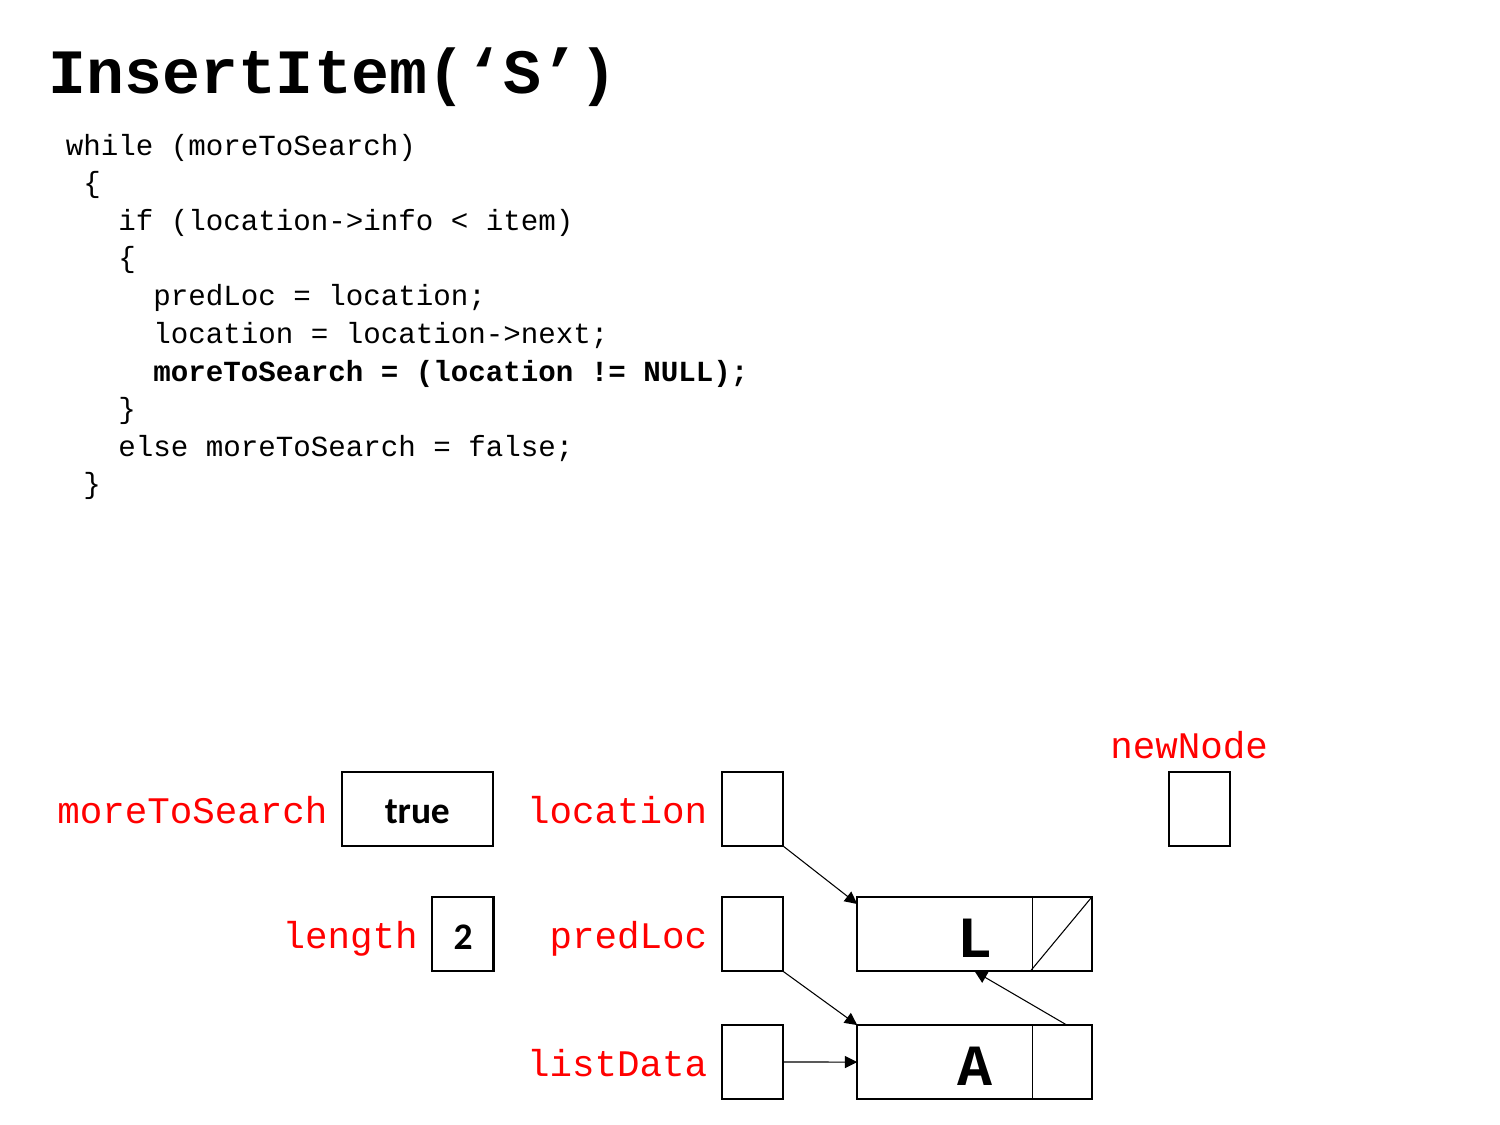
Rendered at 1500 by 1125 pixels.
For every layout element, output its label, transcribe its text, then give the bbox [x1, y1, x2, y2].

text_box location [494, 778, 722, 839]
text_box [721, 1024, 784, 1100]
text_box true [341, 771, 494, 847]
list while (moreToSearch) { if (location->info < item) { predLoc = location; location = location->next; moreToSearch = (location != NULL); } else moreToSearch = false; } [33, 122, 1055, 909]
text_box [721, 896, 784, 972]
text_box 2 [431, 896, 495, 972]
title InsertItem(‘S’) [33, 31, 1294, 116]
text_box L [856, 896, 1093, 972]
text_box moreToSearch [34, 778, 342, 839]
text_box predLoc [493, 903, 722, 964]
text_box length [204, 903, 433, 964]
text_box [1168, 774, 1231, 847]
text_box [1030, 897, 1092, 972]
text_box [782, 845, 858, 905]
text_box A [856, 1024, 1093, 1100]
text_box newNode [1054, 713, 1283, 774]
text_box listData [493, 1031, 722, 1092]
text_box [721, 771, 784, 847]
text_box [974, 971, 1067, 1026]
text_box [782, 971, 858, 1026]
